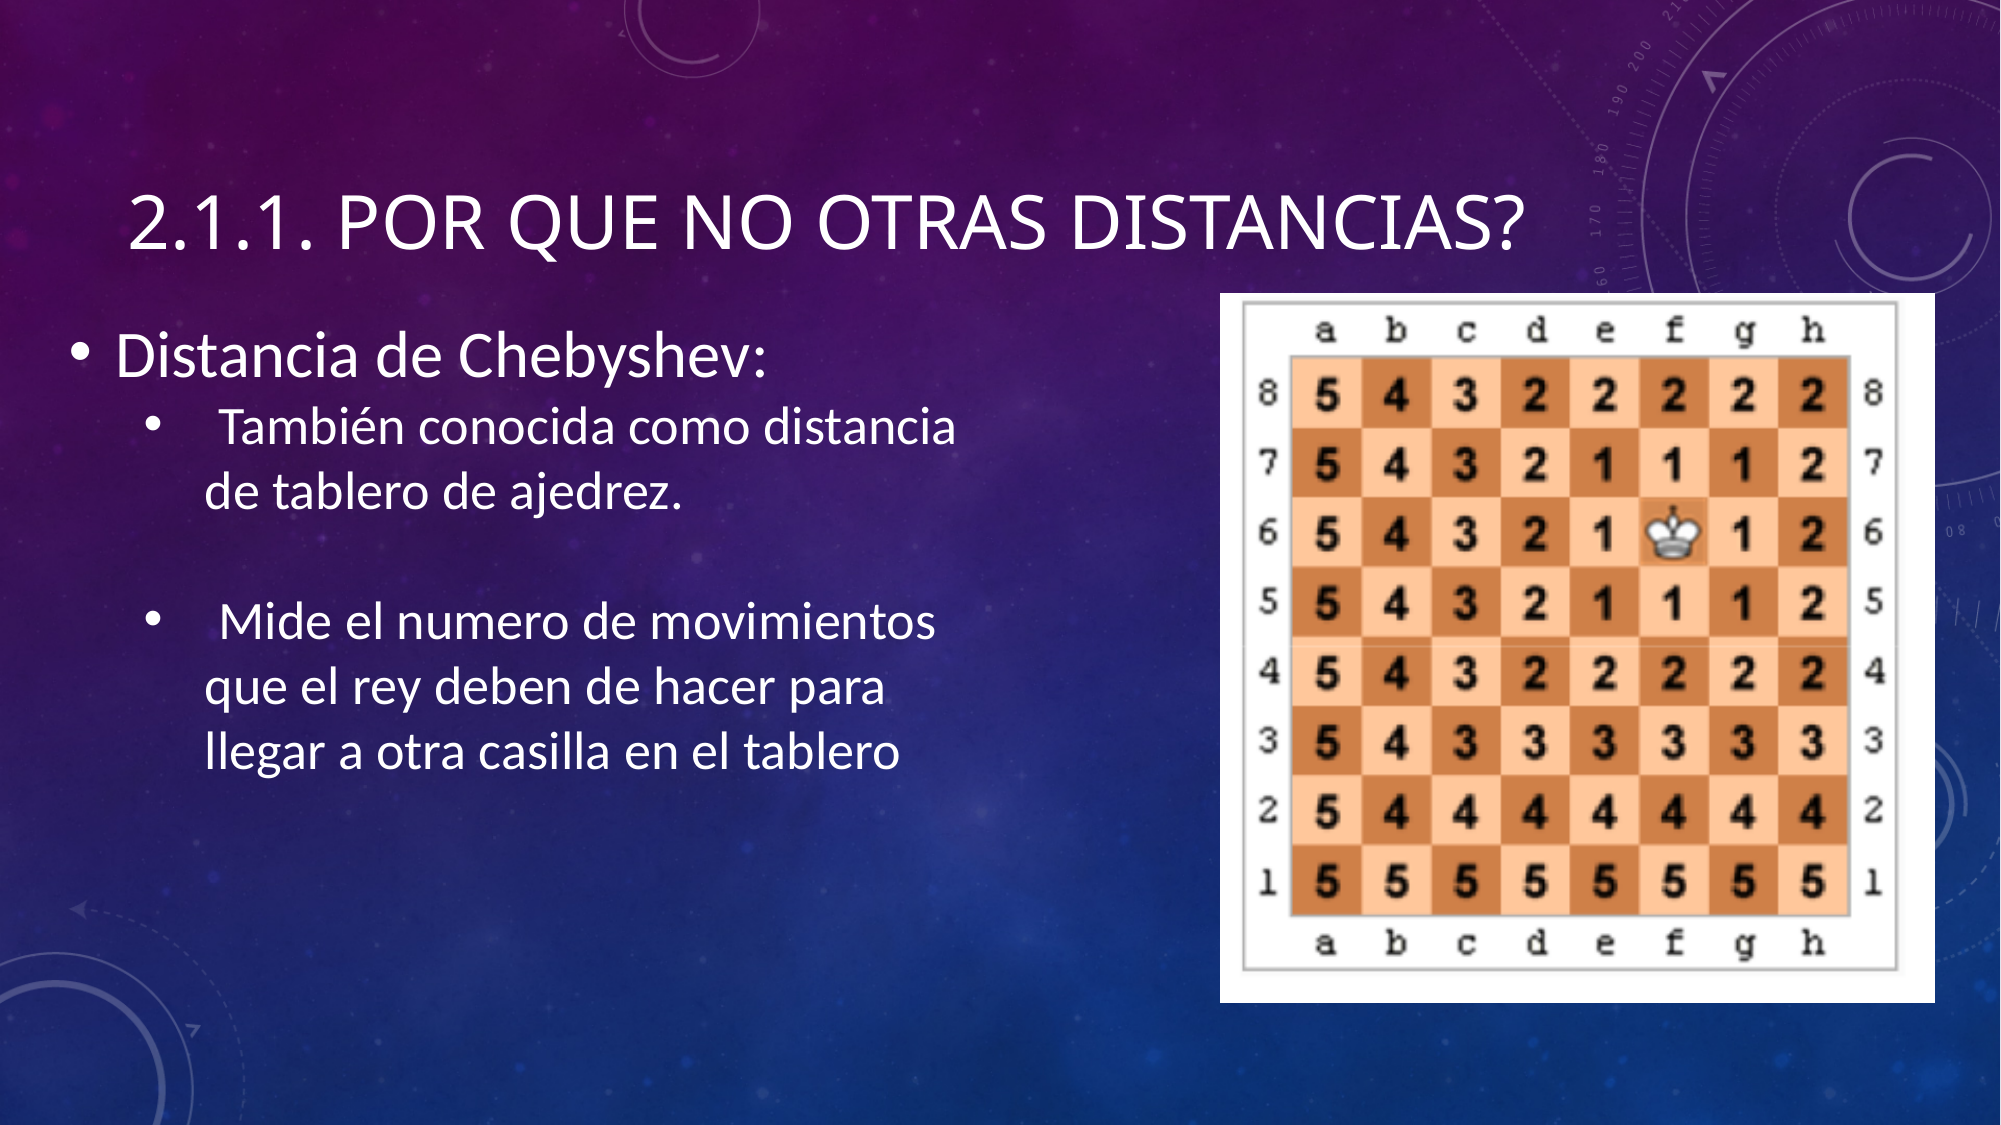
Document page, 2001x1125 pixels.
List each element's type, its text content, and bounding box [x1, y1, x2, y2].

picture [0, 0, 2001, 1125]
text_box Distancia de Chebyshev: También conocida como distancia de tablero de ajedrez. Mide el numero de movimientos que el rey deben de hacer para llegar a otra casilla en el tablero [53, 303, 1214, 788]
title 2.1.1. Por que no otras distancias? [112, 99, 1775, 303]
